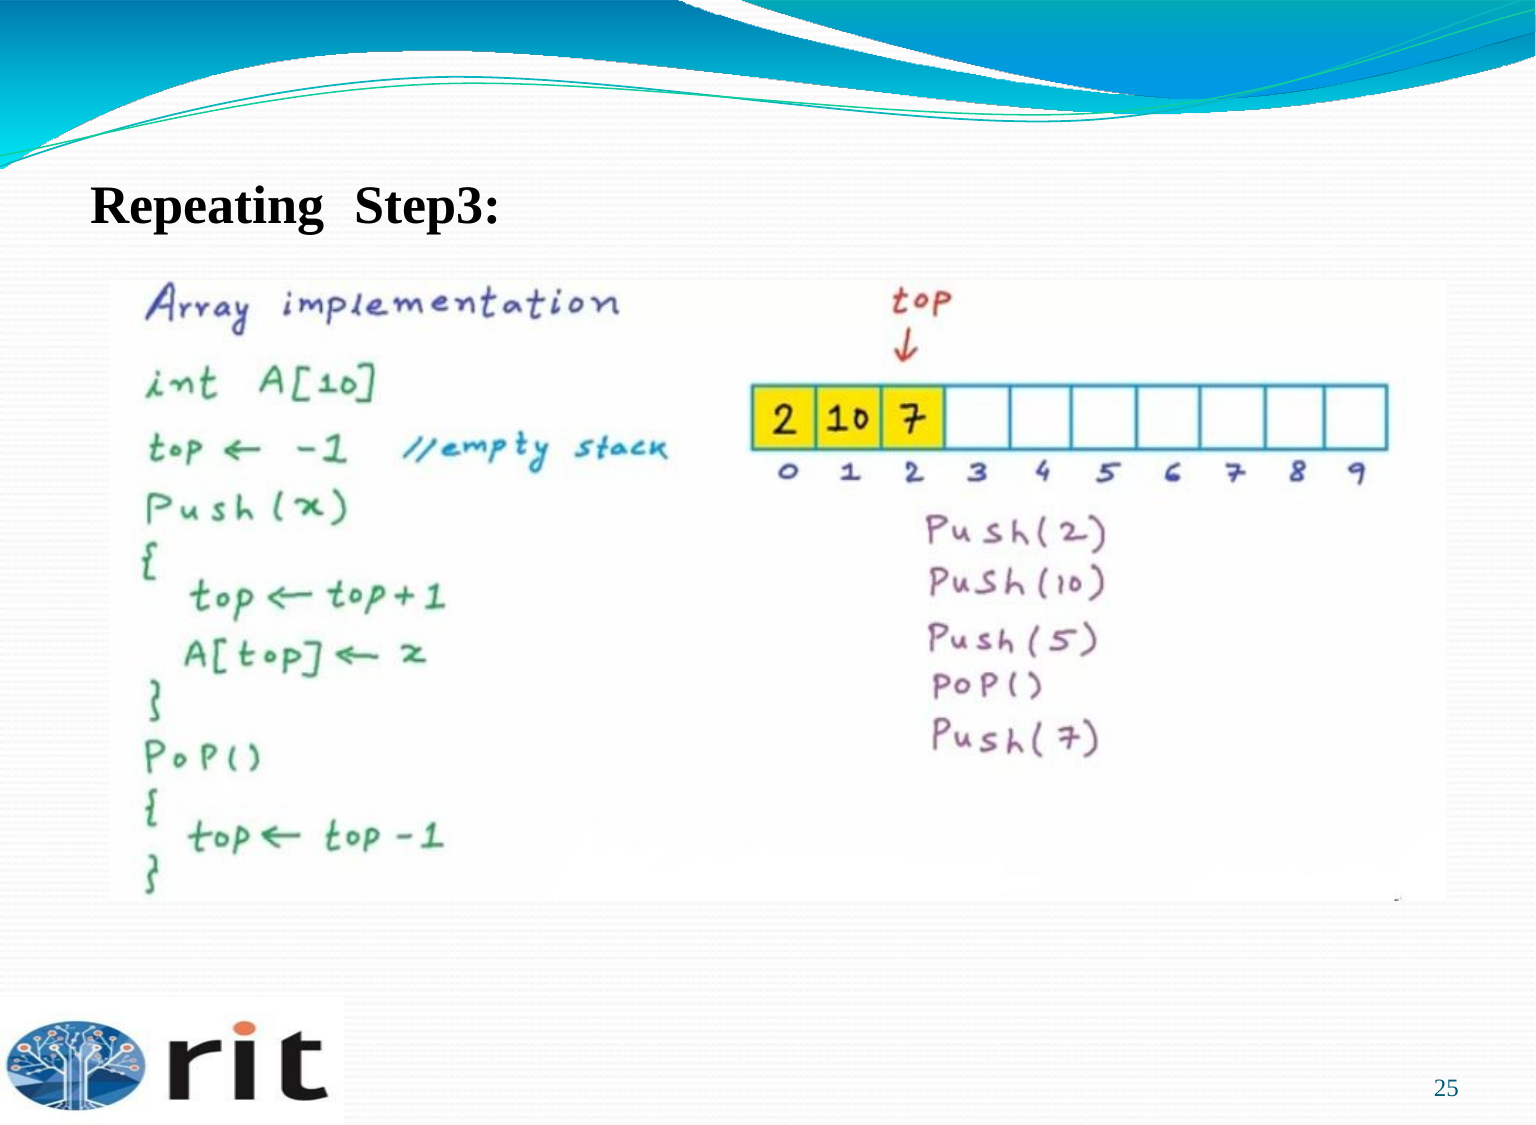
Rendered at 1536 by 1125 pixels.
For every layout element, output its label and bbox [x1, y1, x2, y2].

picture [0, 997, 344, 1125]
picture [109, 280, 1446, 902]
text_box [0, 0, 1536, 1125]
